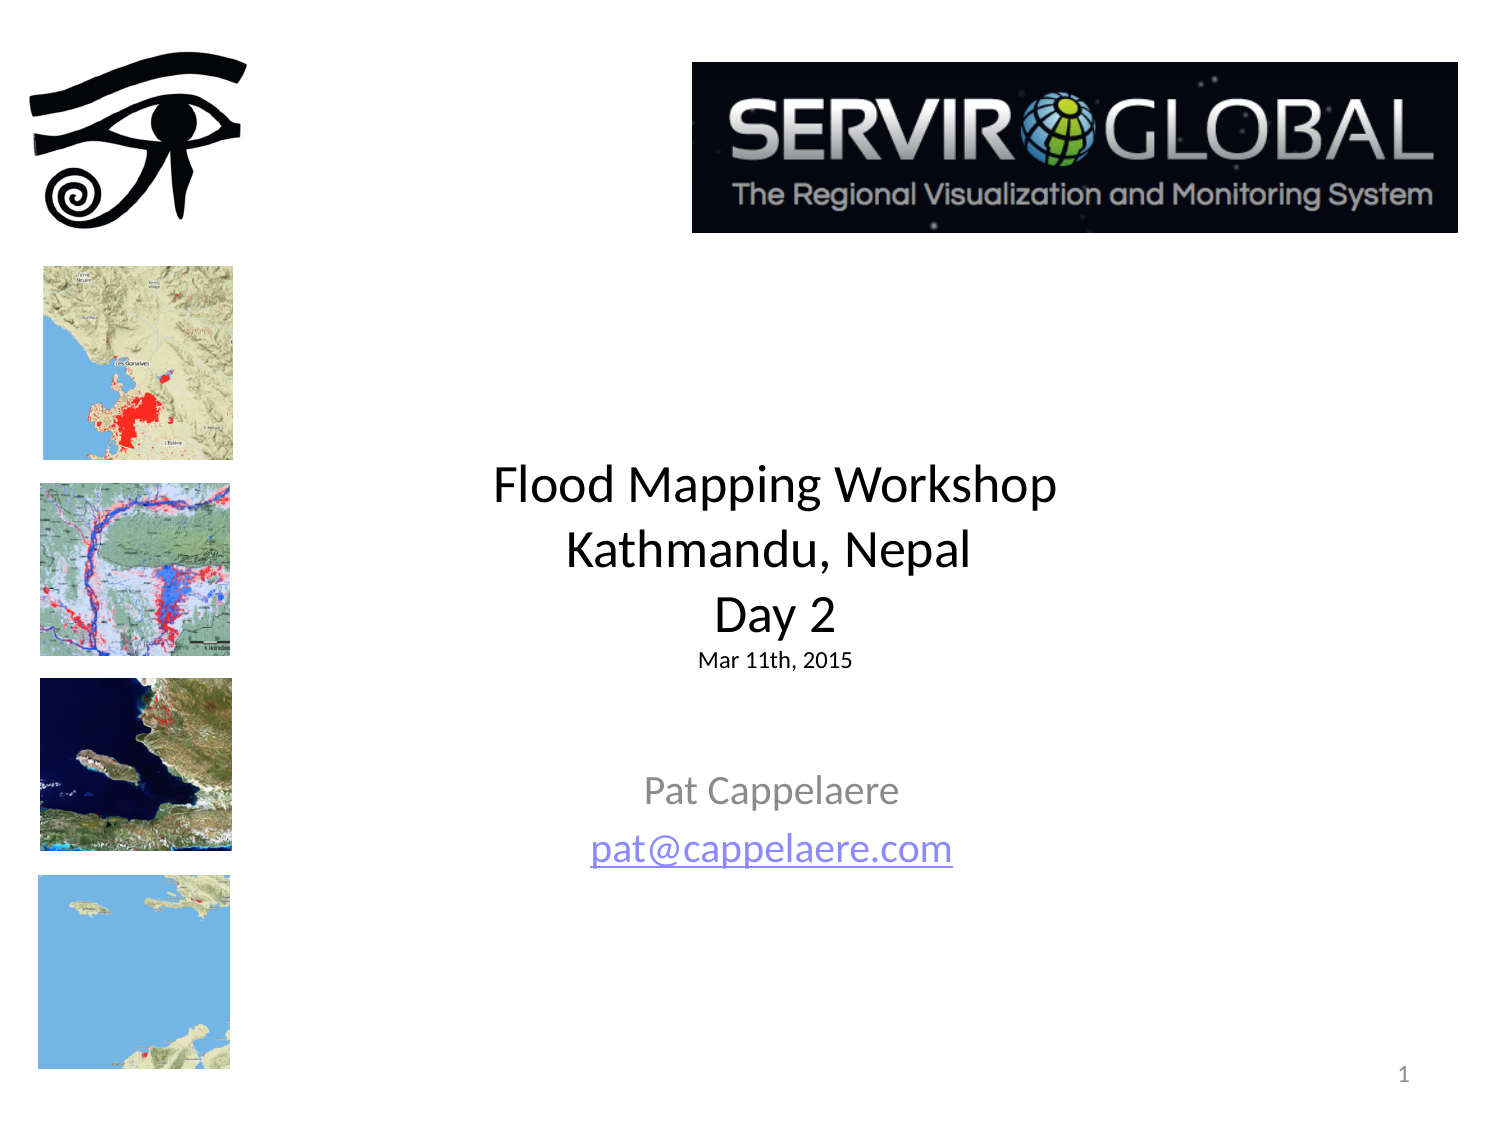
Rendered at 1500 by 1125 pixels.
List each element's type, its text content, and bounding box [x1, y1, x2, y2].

picture [39, 678, 232, 852]
picture [29, 31, 247, 250]
picture [39, 482, 230, 656]
picture [42, 266, 234, 460]
picture [692, 62, 1458, 234]
picture [37, 875, 230, 1069]
subtitle Pat Cappelaere pat@cappelaere.com [246, 754, 1297, 1043]
title Flood Mapping Workshop Kathmandu, Nepal Day 2 Mar 11th, 2015 [138, 440, 1414, 682]
slide_number 1 [1074, 1042, 1425, 1103]
